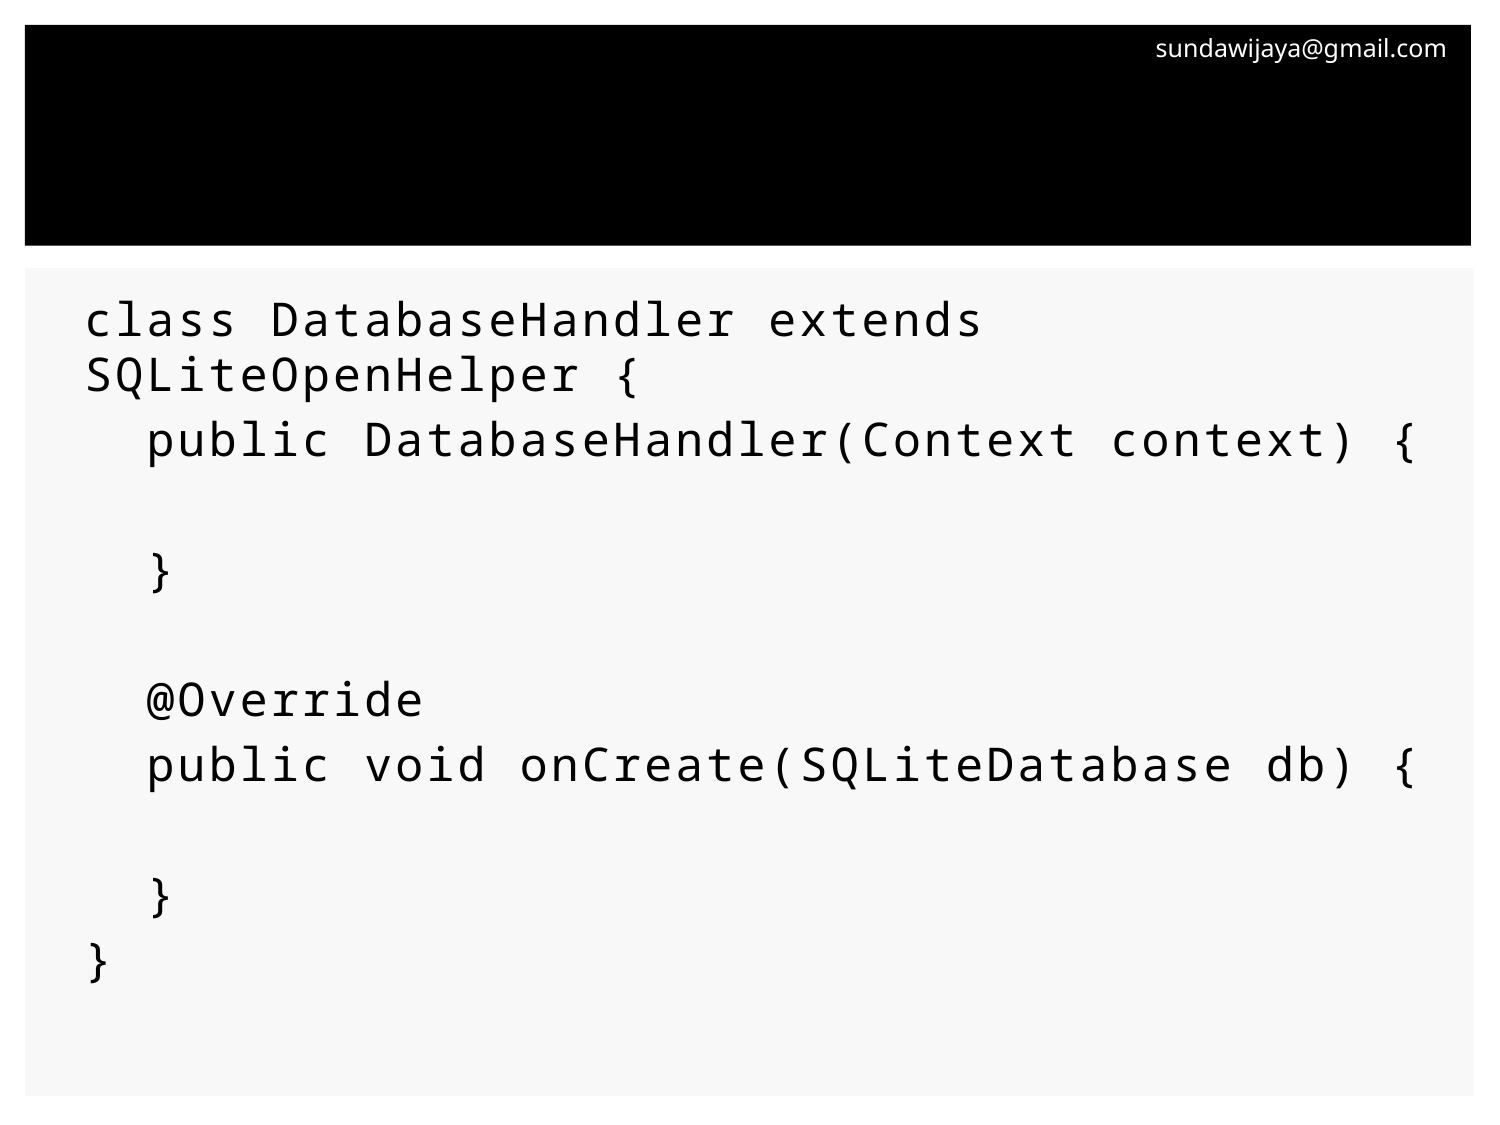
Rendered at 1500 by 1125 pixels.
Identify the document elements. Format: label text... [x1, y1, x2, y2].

list class DatabaseHandler extends SQLiteOpenHelper { public DatabaseHandler(Context context) { } @Override public void onCreate(SQLiteDatabase db) { } } [62, 281, 1442, 1005]
